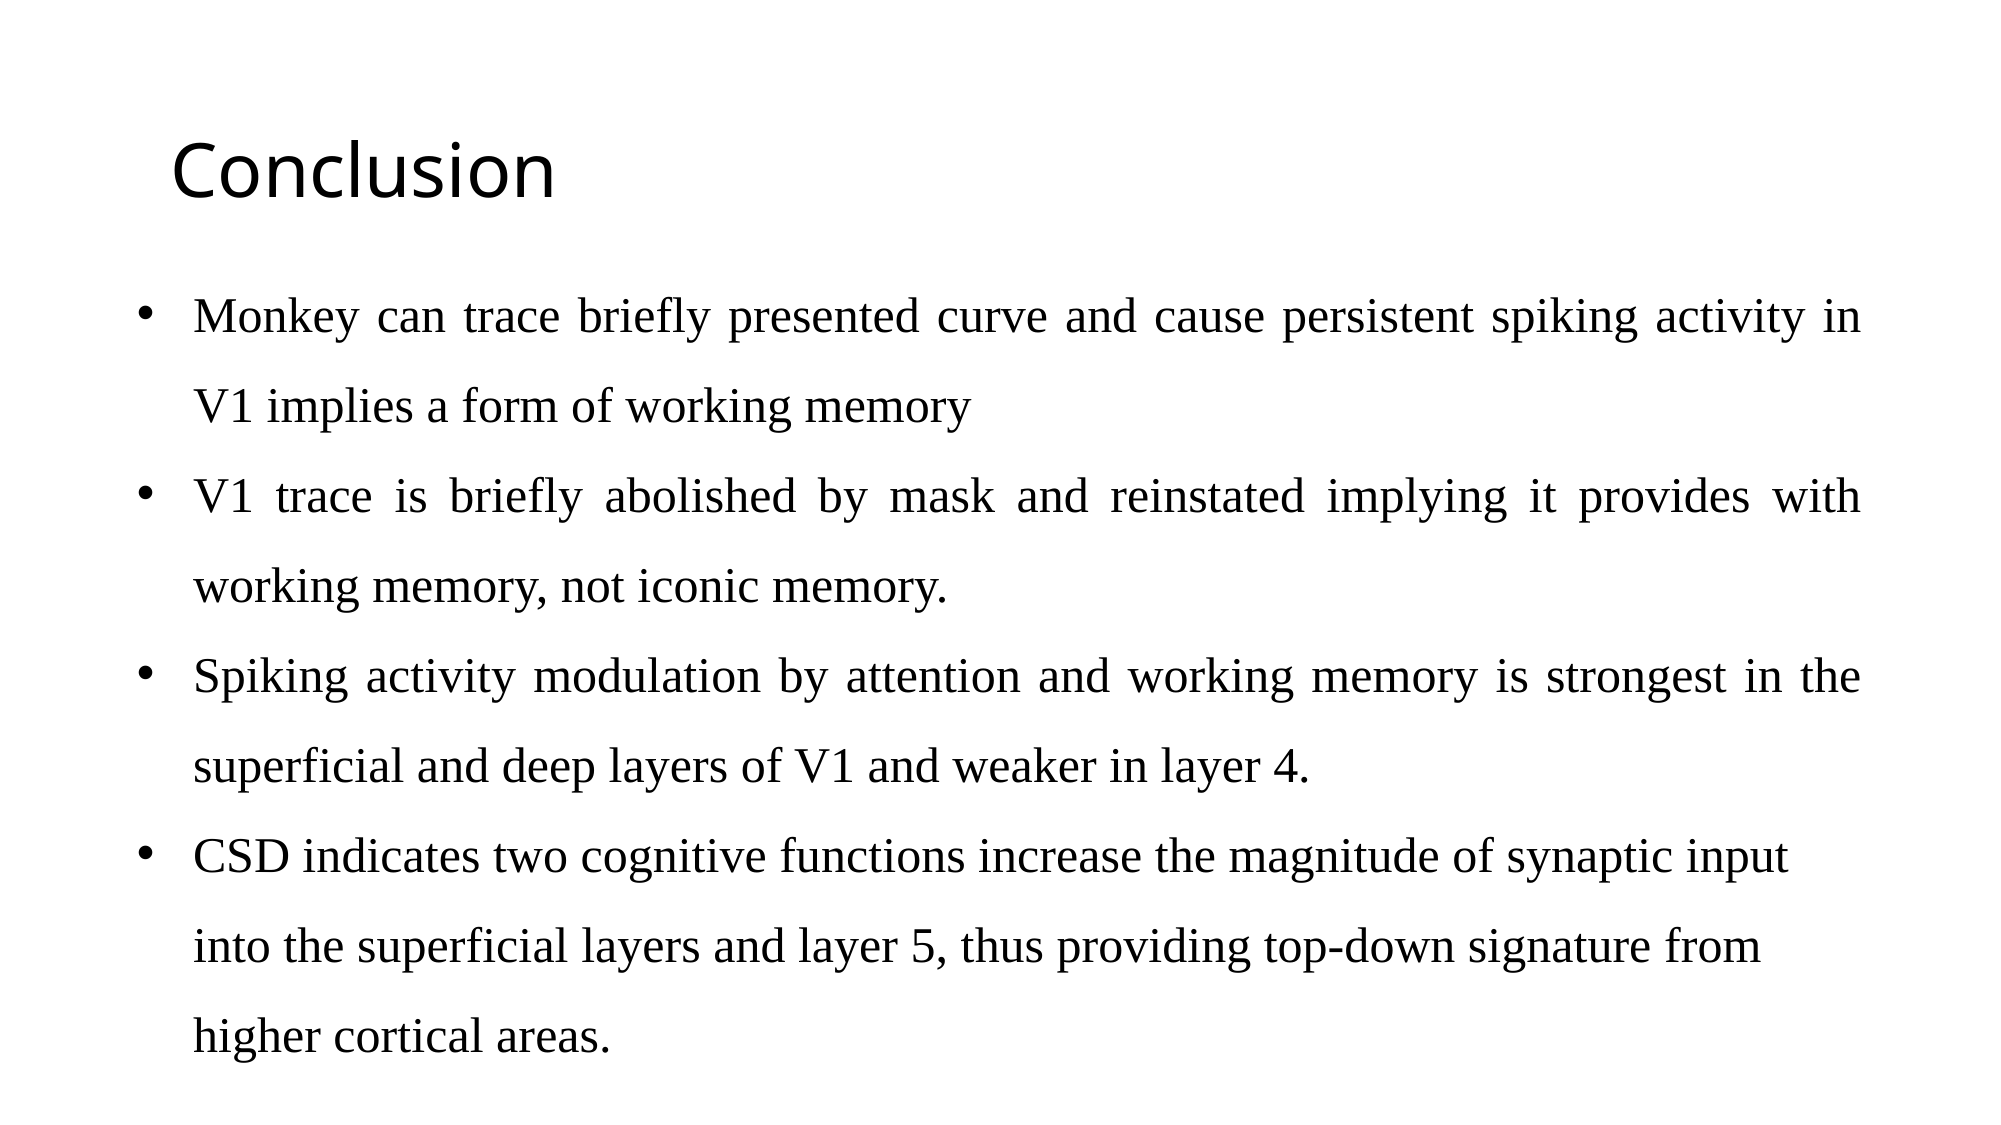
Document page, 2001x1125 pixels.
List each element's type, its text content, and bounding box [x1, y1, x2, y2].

text_box Conclusion [155, 115, 1077, 221]
text_box Monkey can trace briefly presented curve and cause persistent spiking activity in V1 implies a form of working memory V1 trace is briefly abolished by mask and reinstated implying it provides with working memory, not iconic memory. Spiking activity modulation by attention and working memory is strongest in the superficial and deep layers of V1 and weaker in layer 4. CSD indicates two cognitive functions increase the magnitude of synaptic input into the superficial layers and layer 5, thus providing top-down signature from higher cortical areas. [122, 244, 1878, 1070]
